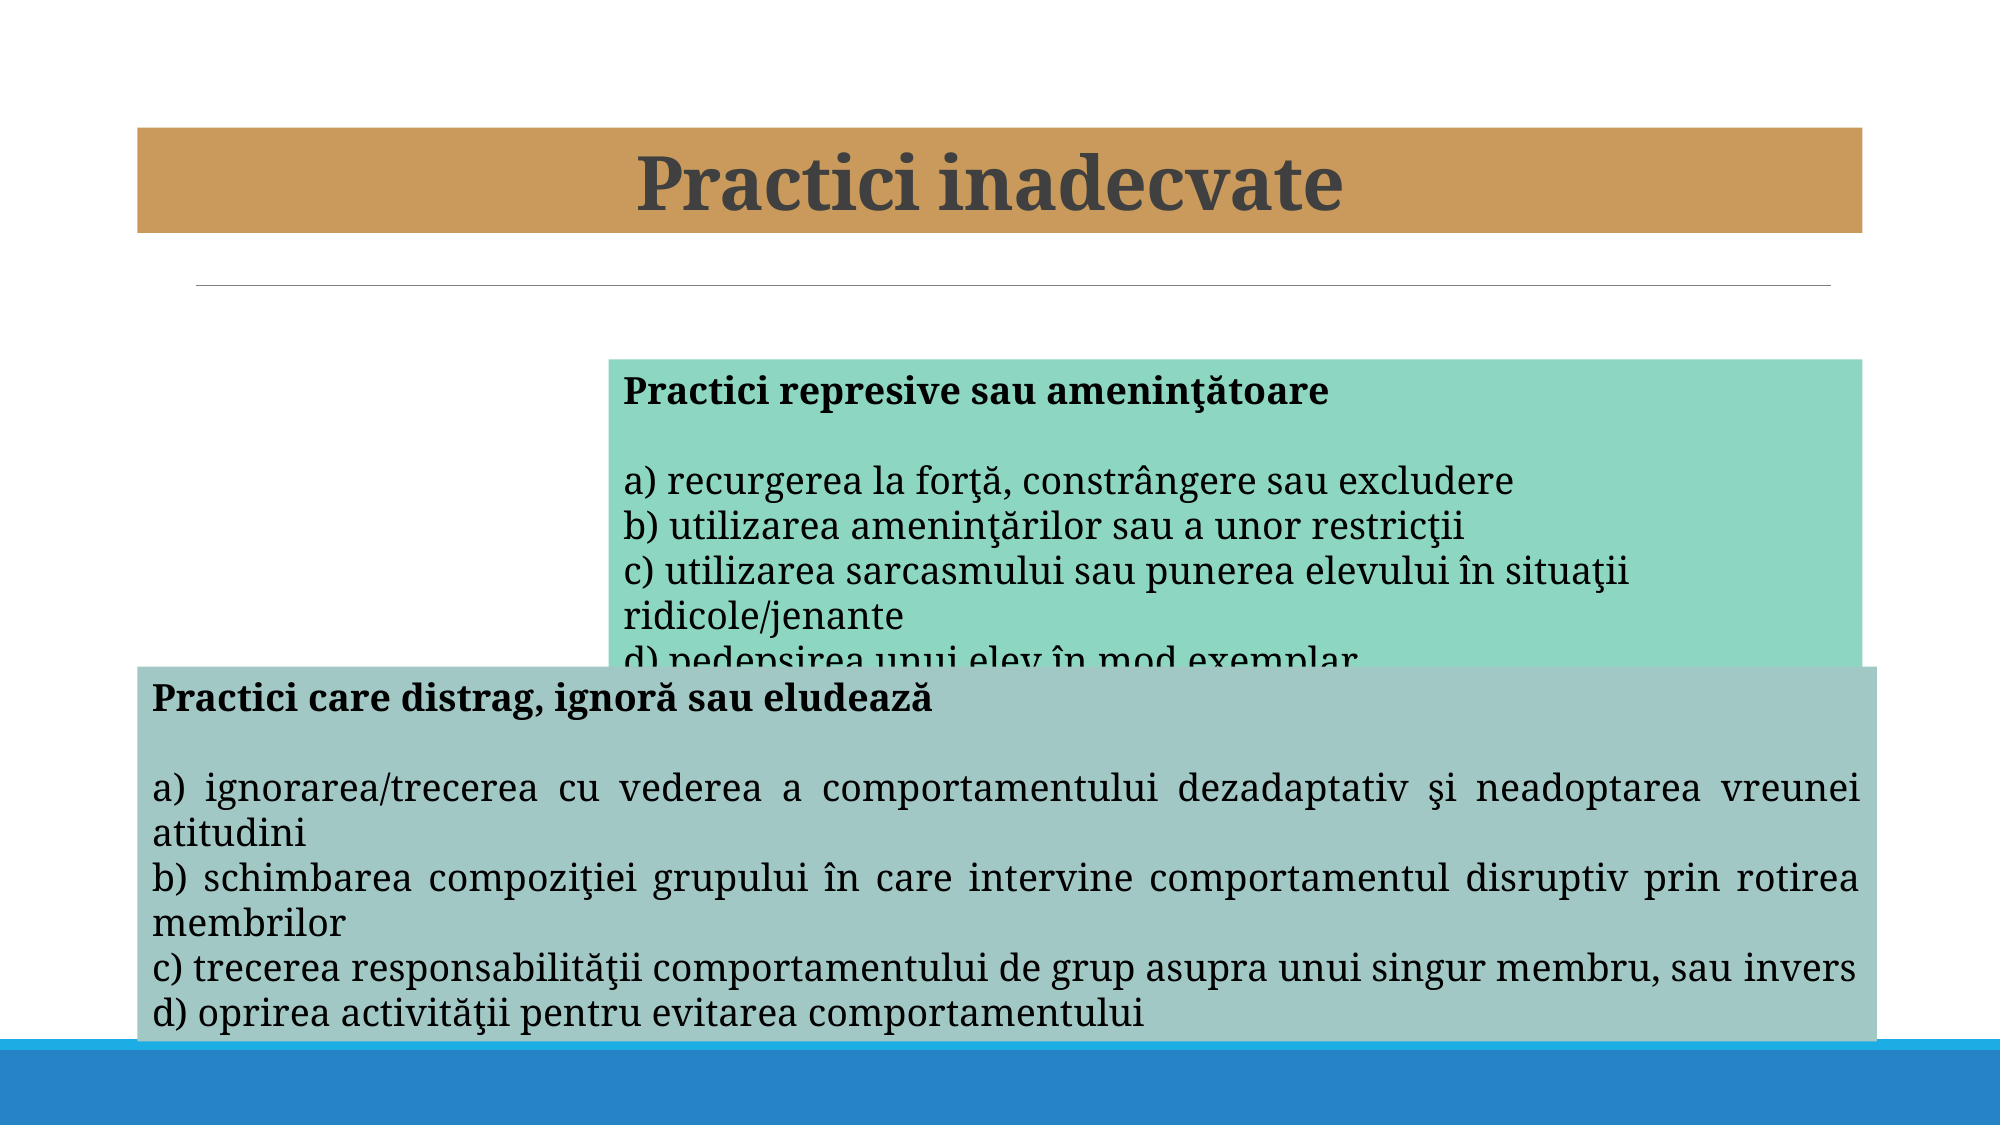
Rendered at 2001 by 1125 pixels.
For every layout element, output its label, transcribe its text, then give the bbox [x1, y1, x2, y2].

title Practici inadecvate [137, 127, 1863, 233]
text_box Practici represive sau ameninţătoare a) recurgerea la forţă, constrângere sau excludere b) utilizarea ameninţărilor sau a unor restricţii c) utilizarea sarcasmului sau punerea elevului în situaţii ridicole/jenante d) pedepsirea unui elev în mod exemplar [608, 359, 1863, 666]
text_box Practici care distrag, ignoră sau eludează a) ignorarea/trecerea cu vederea a comportamentului dezadaptativ şi neadoptarea vreunei atitudini b) schimbarea compoziţiei grupului în care intervine comportamentul disruptiv prin rotirea membrilor c) trecerea responsabilităţii comportamentului de grup asupra unui singur membru, sau invers d) oprirea activităţii pentru evitarea comportamentului [137, 666, 1877, 1042]
